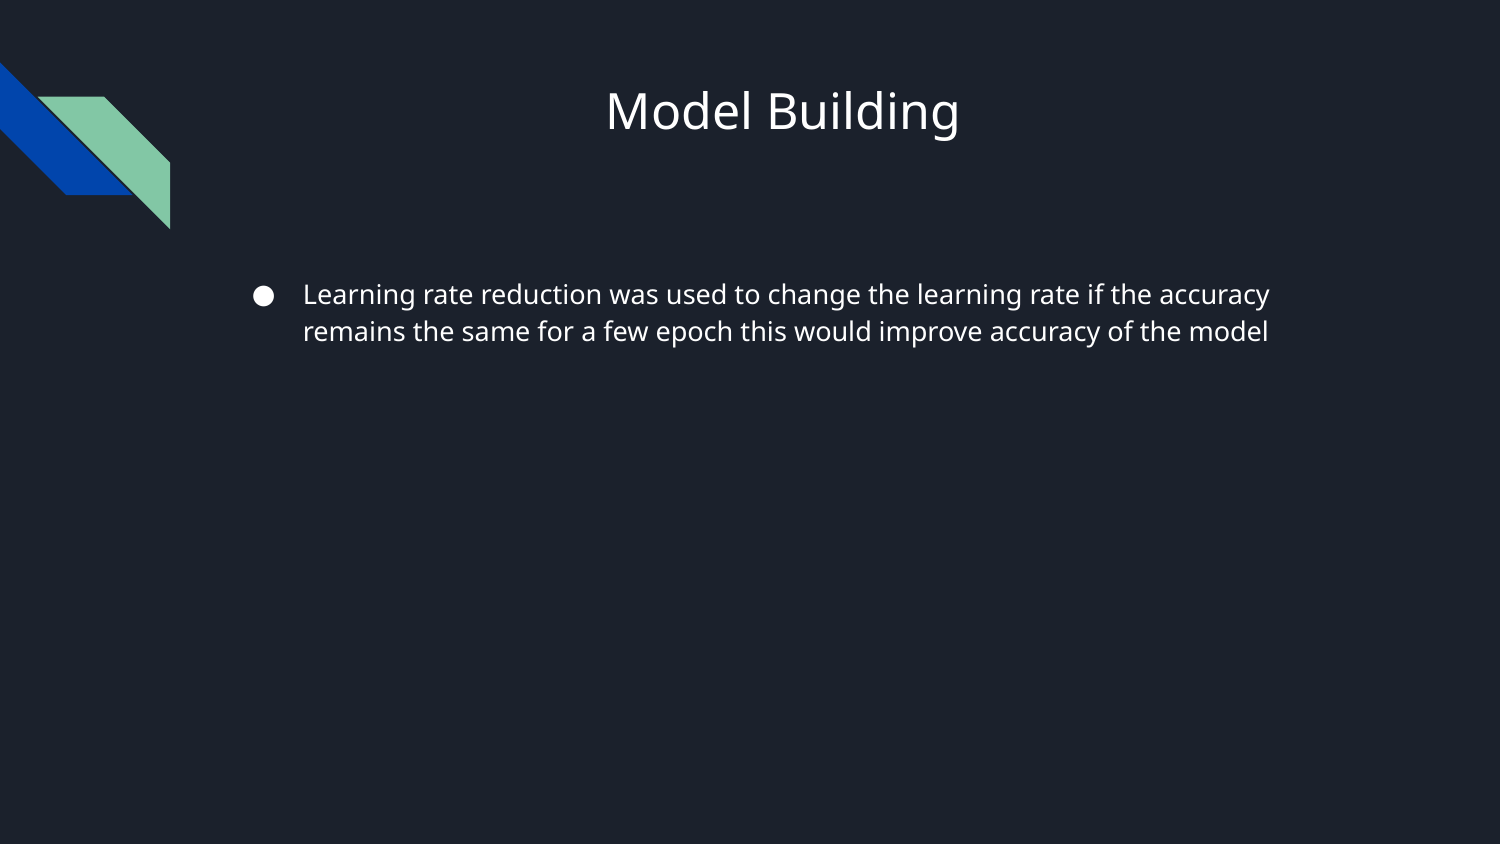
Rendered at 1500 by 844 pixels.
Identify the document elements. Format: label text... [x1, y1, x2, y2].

list Learning rate reduction was used to change the learning rate if the accuracy remains the same for a few epoch this would improve accuracy of the model [212, 257, 1368, 735]
title Model Building [212, 64, 1368, 215]
